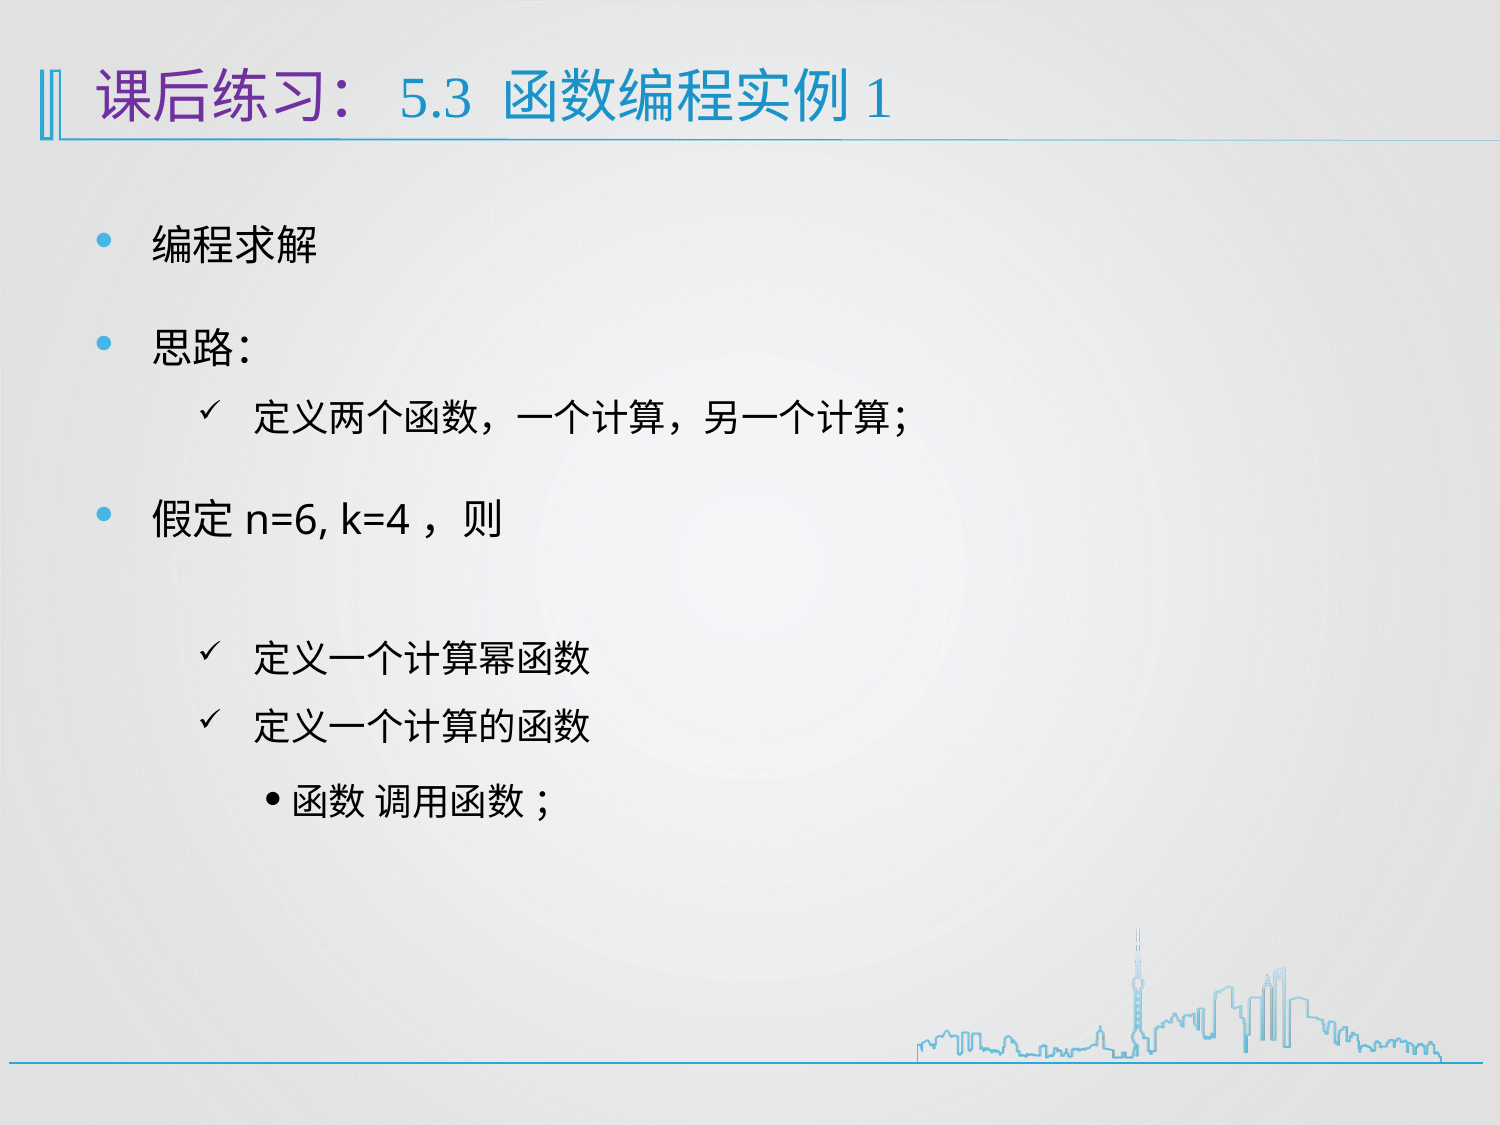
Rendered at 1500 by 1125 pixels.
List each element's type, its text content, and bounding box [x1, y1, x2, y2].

picture [0, 0, 1500, 1125]
title 课后练习：5.3 函数编程实例1 [79, 41, 1407, 138]
